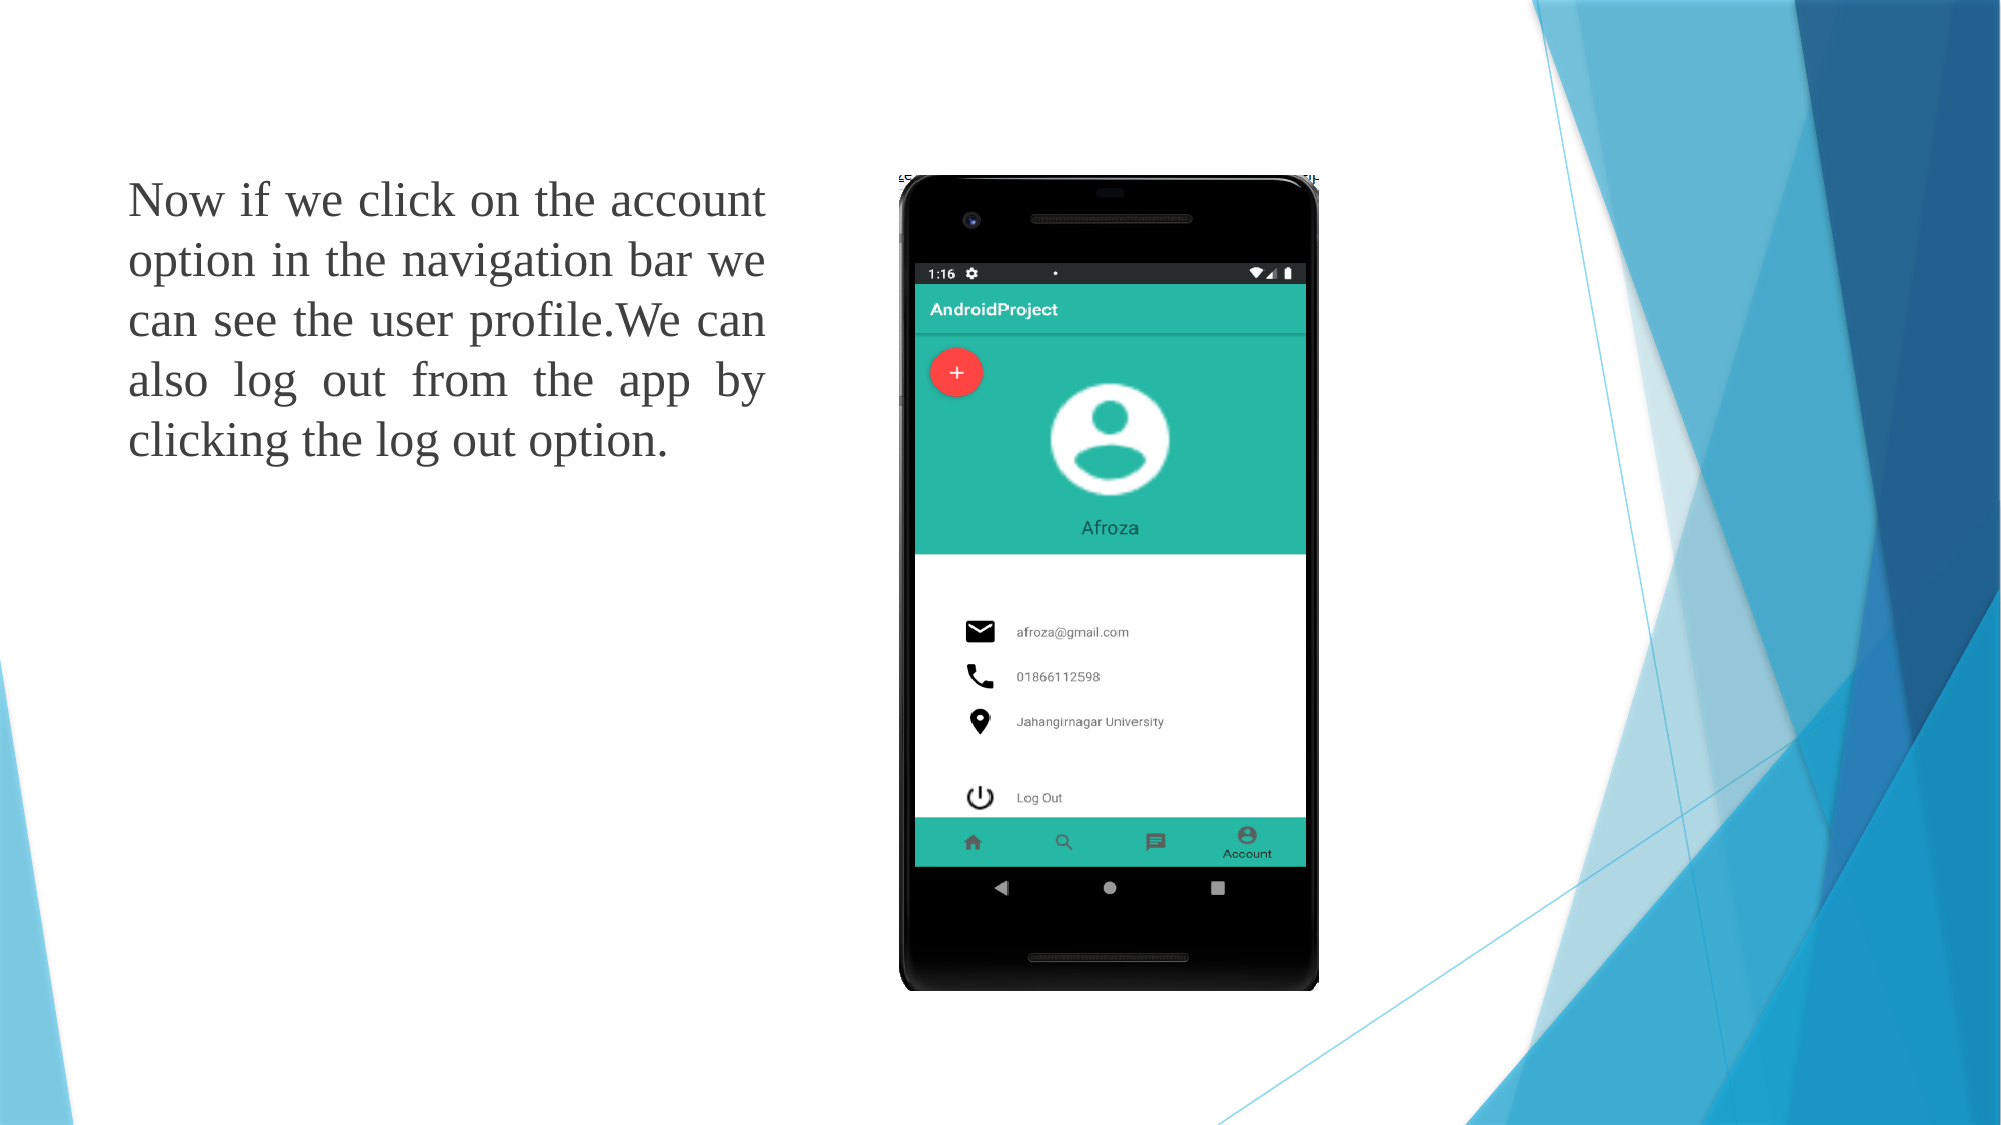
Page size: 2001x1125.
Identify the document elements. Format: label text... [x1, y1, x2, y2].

list Now if we click on the account option in the navigation bar we can see the user profile.We can also log out from the app by clicking the log out option. [113, 158, 782, 1053]
picture [898, 174, 1319, 992]
